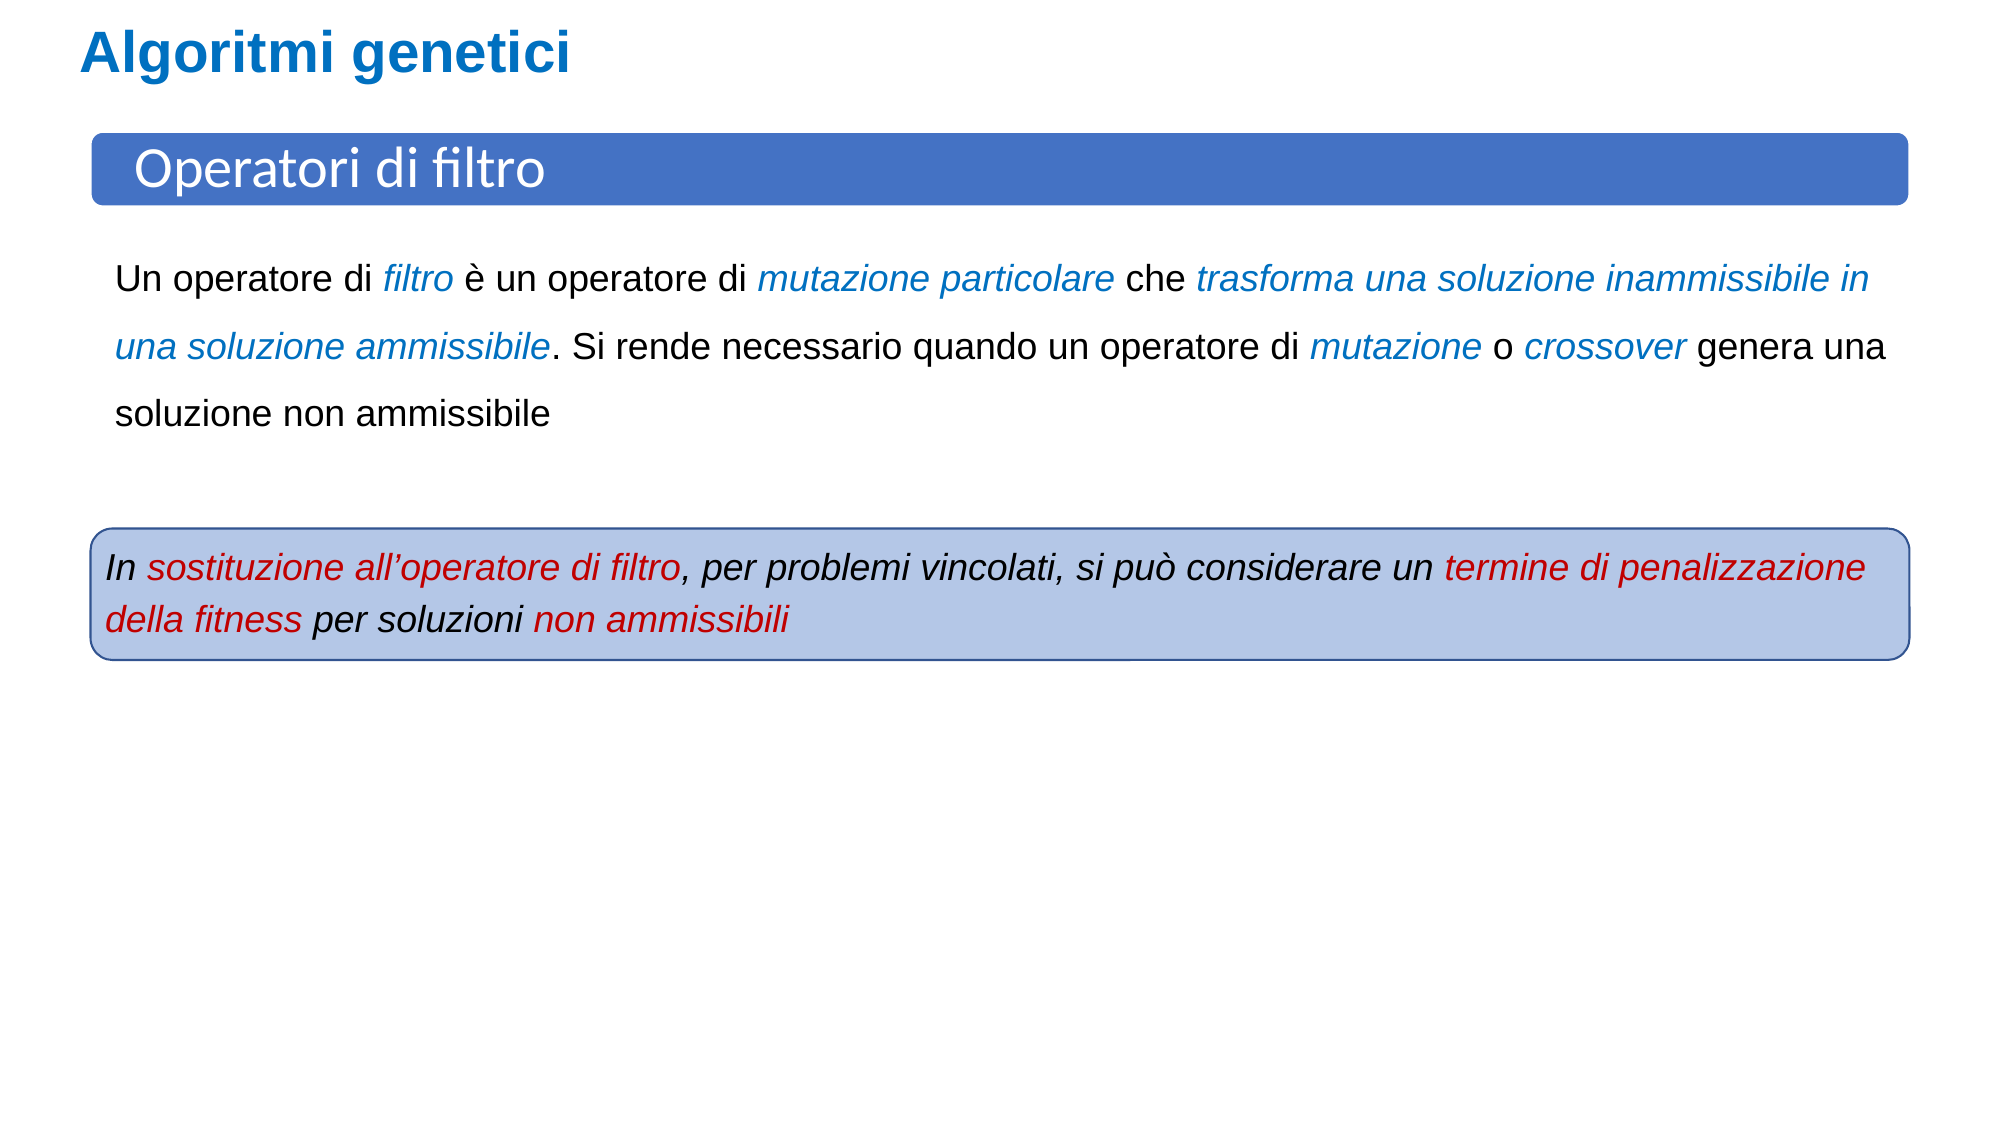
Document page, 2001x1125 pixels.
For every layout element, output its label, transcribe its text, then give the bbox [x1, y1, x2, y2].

text_box Un operatore di filtro è un operatore di mutazione particolare che trasforma una soluzione inammissibile in una soluzione ammissibile. Si rende necessario quando un operatore di mutazione o crossover genera una soluzione non ammissibile [100, 224, 1919, 442]
text_box Algoritmi genetici [65, 0, 1960, 102]
text_box [91, 648, 1909, 662]
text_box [90, 131, 1910, 207]
text_box In sostituzione all’operatore di filtro, per problemi vincolati, si può considerare un termine di penalizzazione della fitness per soluzioni non ammissibili [90, 528, 1910, 648]
